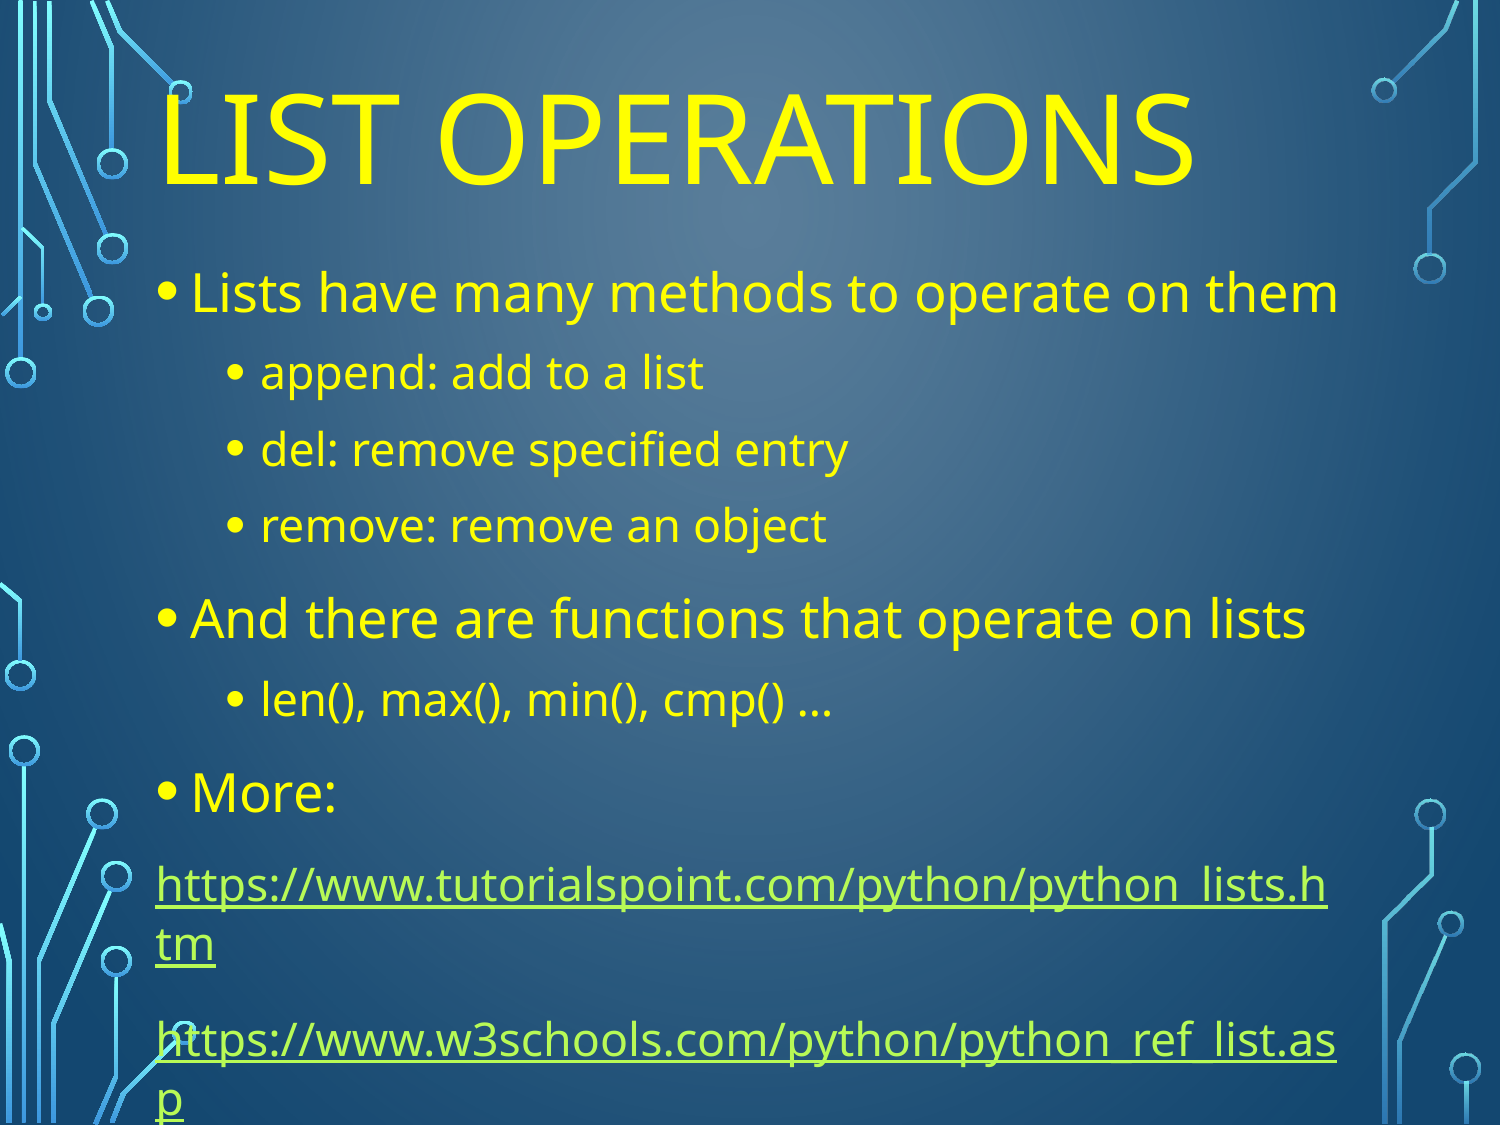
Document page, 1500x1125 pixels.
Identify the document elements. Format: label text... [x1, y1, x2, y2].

list Lists have many methods to operate on them append: add to a list del: remove specified entry remove: remove an object And there are functions that operate on lists len(), max(), min(), cmp() … More: https://www.tutorialspoint.com/python/python_lists.htm https://www.w3schools.com/python/python_ref_list.asp [140, 237, 1360, 1088]
title List Operations [140, 62, 1360, 225]
